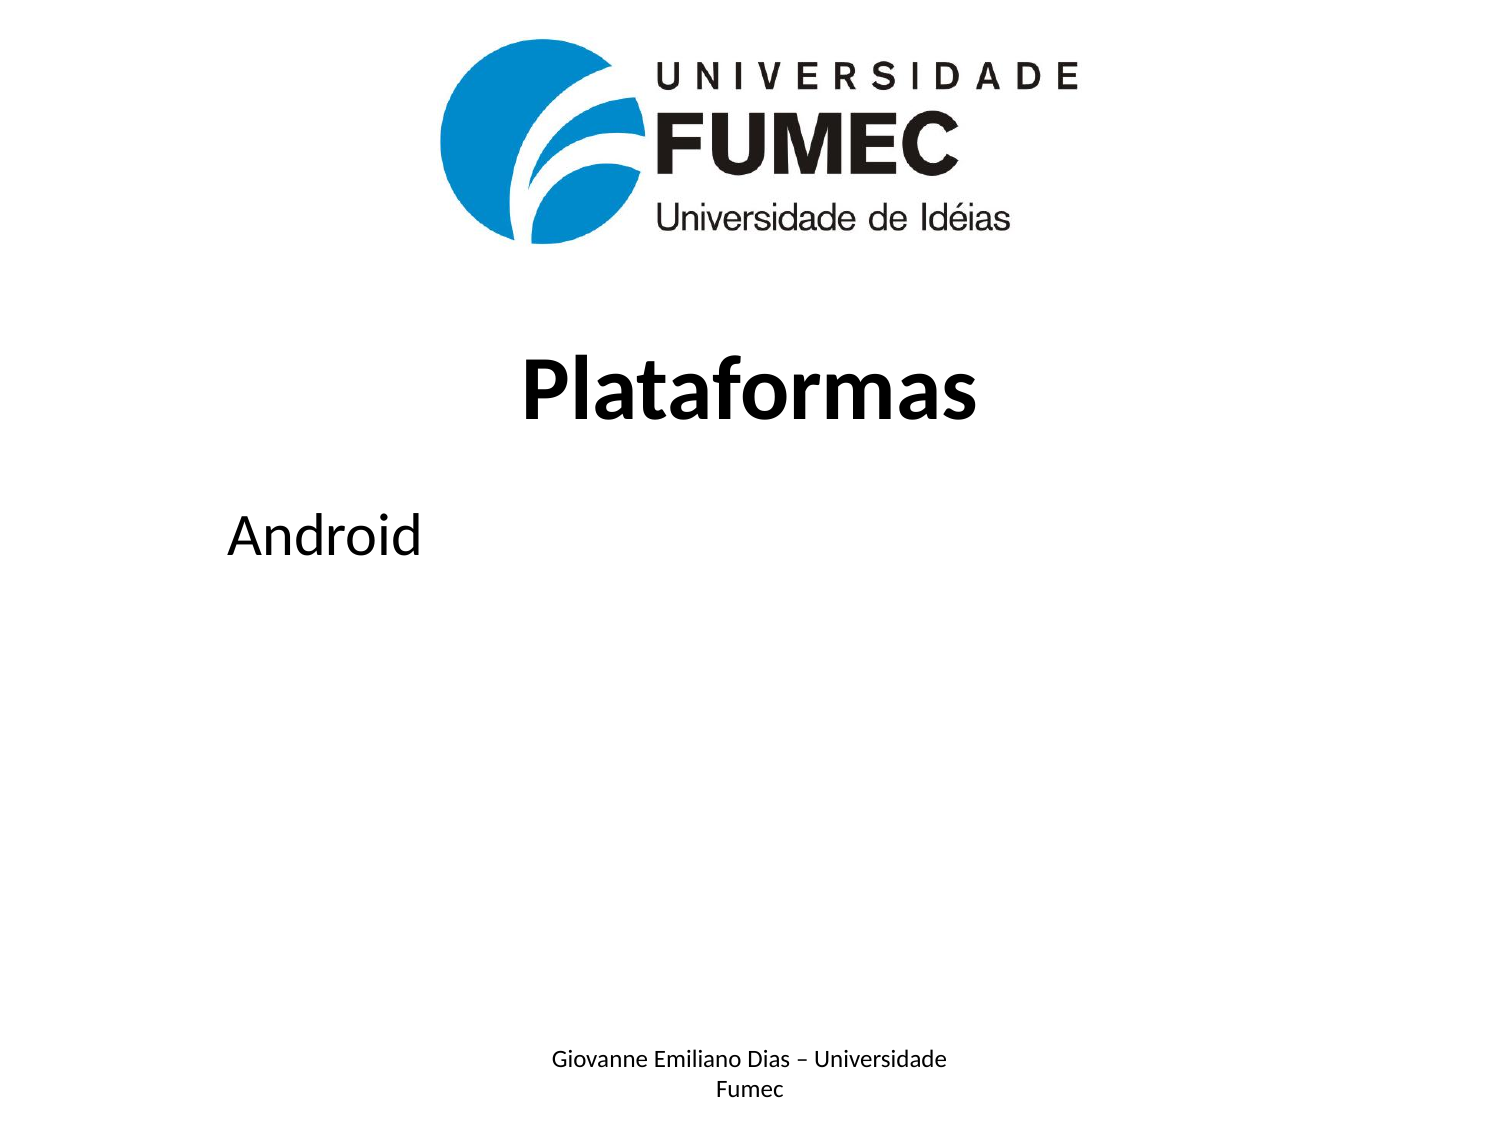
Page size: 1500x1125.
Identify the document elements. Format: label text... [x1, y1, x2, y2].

title Plataformas [112, 262, 1388, 504]
subtitle Android [212, 504, 1263, 775]
footer Giovanne Emiliano Dias – Universidade Fumec [512, 1042, 988, 1103]
picture [437, 37, 1082, 247]
